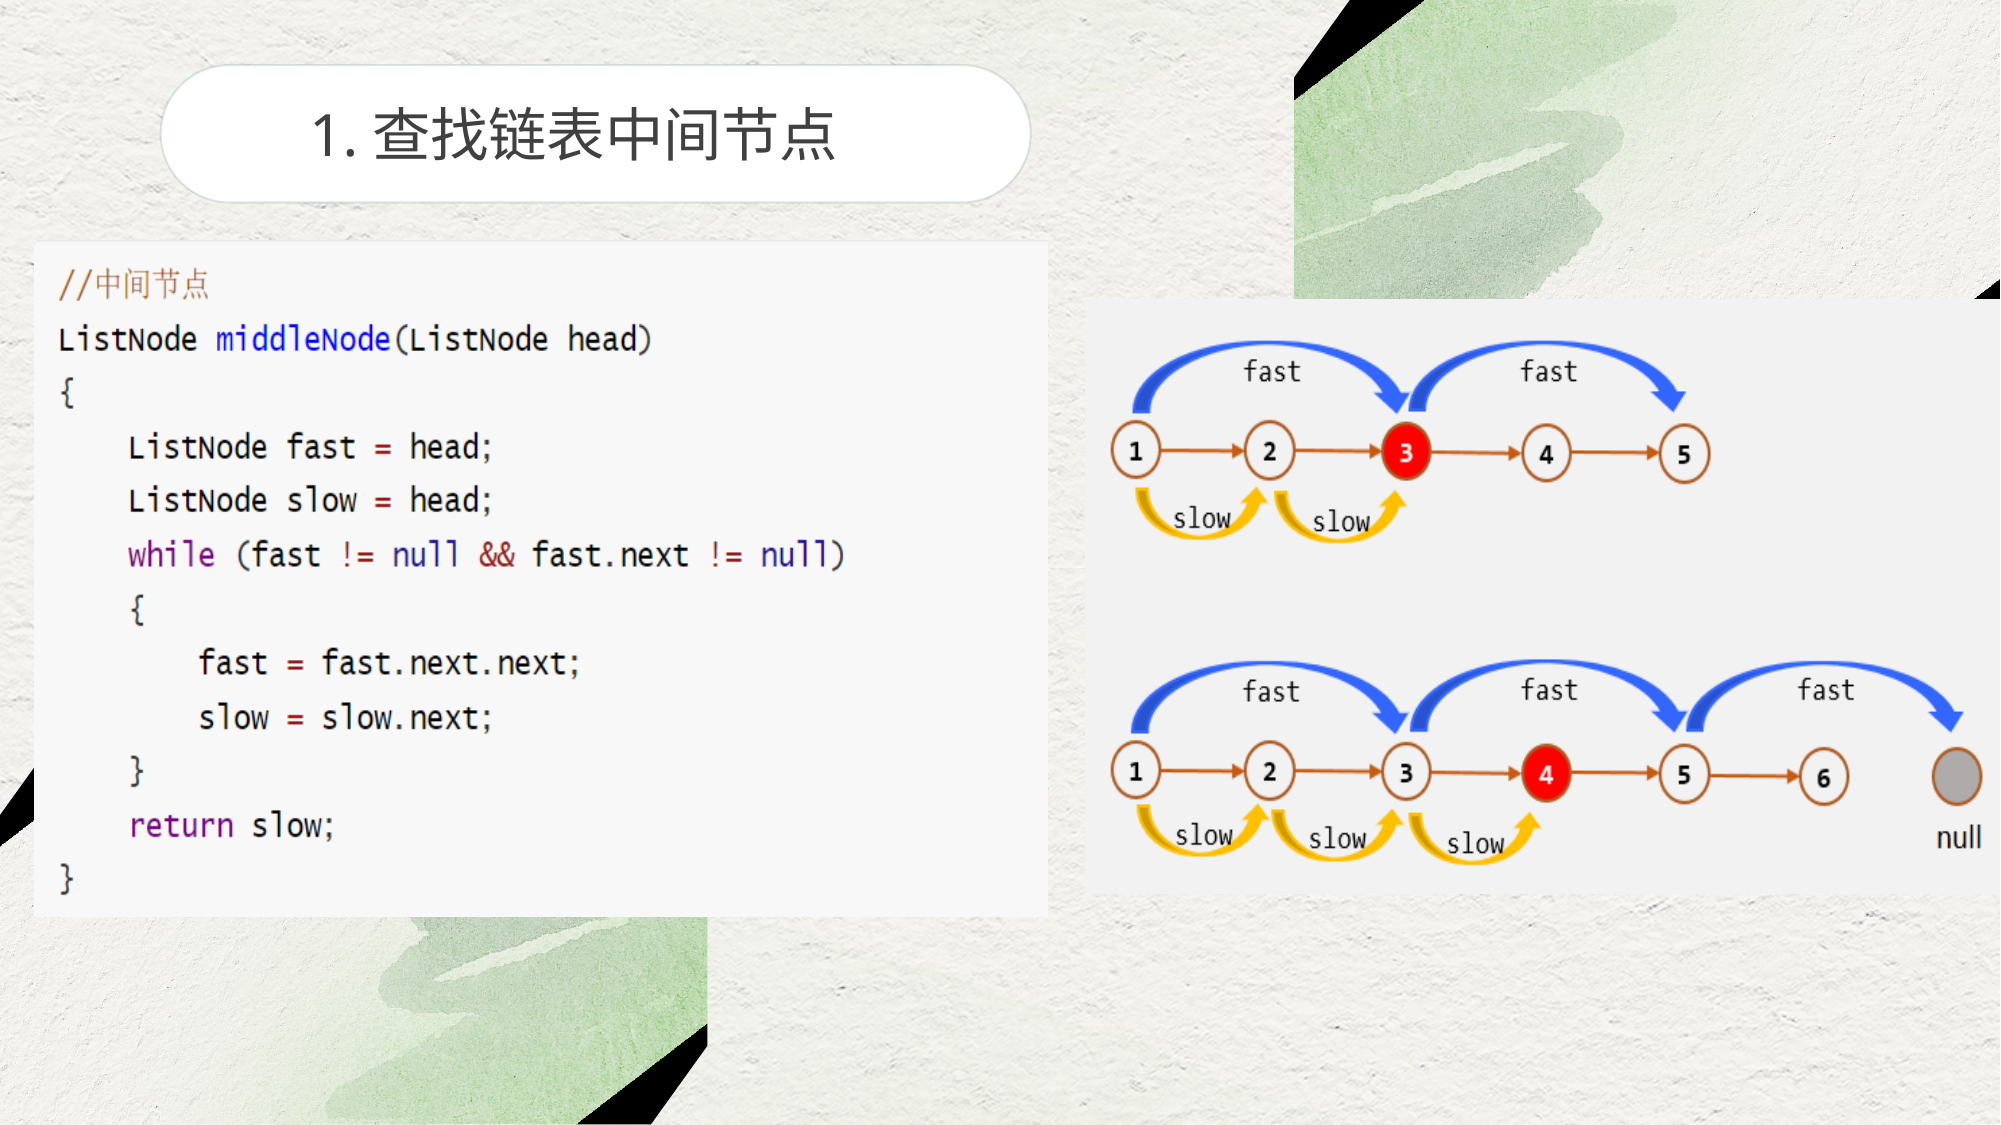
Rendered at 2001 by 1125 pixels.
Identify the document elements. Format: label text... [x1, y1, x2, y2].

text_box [544, 86, 1459, 216]
text_box [159, 63, 1013, 204]
text_box 1.查找链表中间节点 [265, 90, 544, 176]
picture [0, 0, 2001, 1125]
